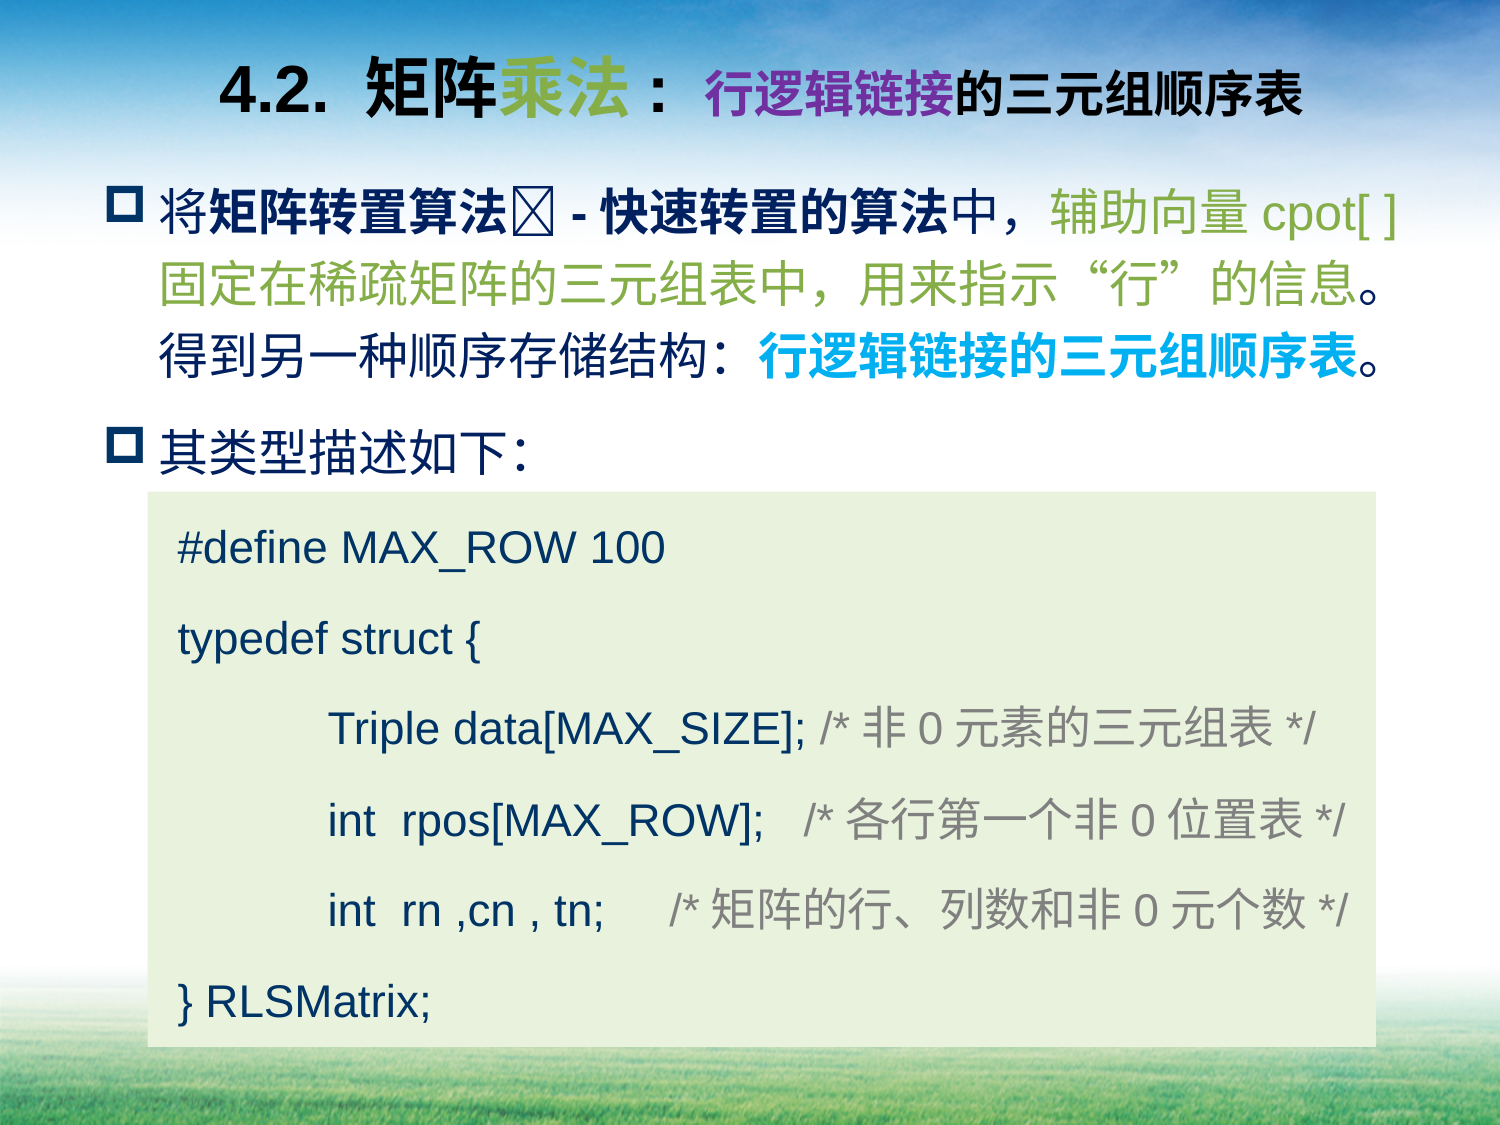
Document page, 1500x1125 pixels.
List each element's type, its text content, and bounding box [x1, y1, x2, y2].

list 将矩阵转置算法-快速转置的算法中，辅助向量cpot[ ]固定在稀疏矩阵的三元组表中，用来指示“行”的信息。得到另一种顺序存储结构：行逻辑链接的三元组顺序表。 其类型描述如下： #define MAX_ROW 100 typedef struct { Triple data[MAX_SIZE]; /*非0元素的三元组表*/ int rpos[MAX_ROW]; /*各行第一个非0位置表*/ int rn ,cn , tn; /*矩阵的行、列数和非0元个数*/ } RLSMatrix; [87, 160, 1432, 1050]
picture [0, 0, 1500, 1125]
title 4.2. 矩阵乘法: 行逻辑链接的三元组顺序表 [123, 45, 1400, 126]
